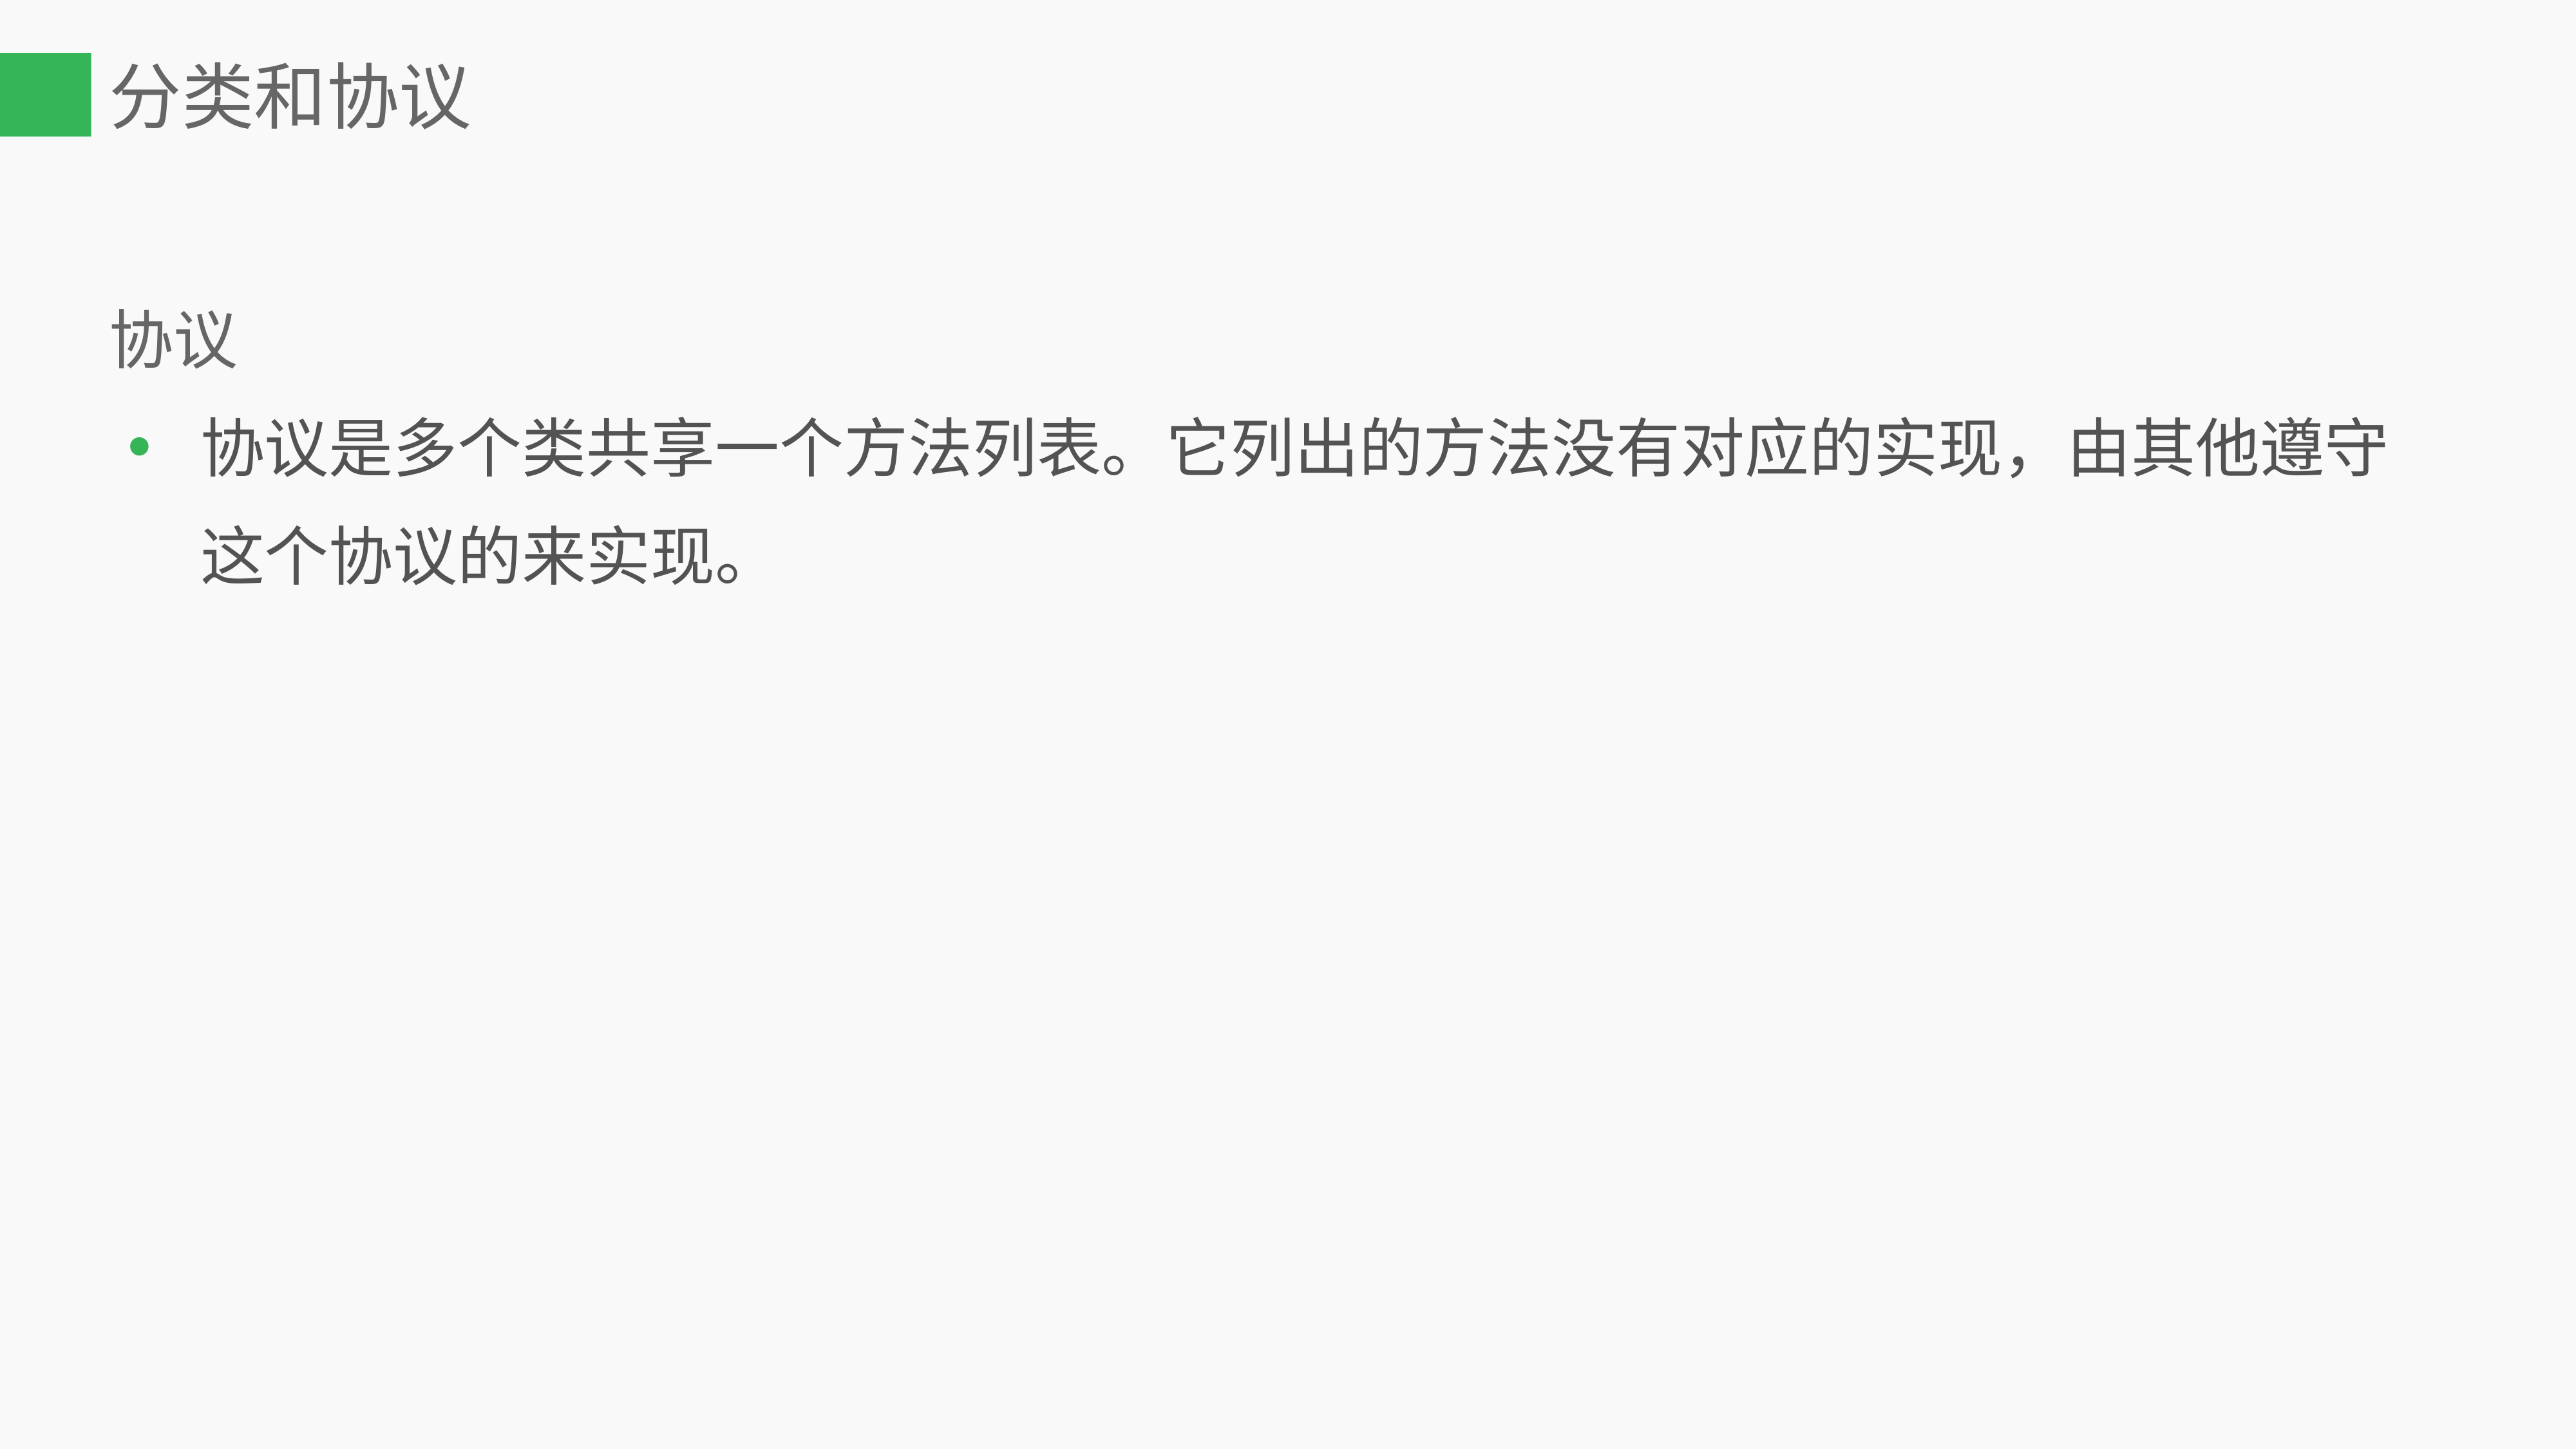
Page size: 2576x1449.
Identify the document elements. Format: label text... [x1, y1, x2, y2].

title 分类和协议 [108, 44, 2540, 144]
picture [0, 53, 91, 137]
subtitle 协议 协议是多个类共享一个方法列表。它列出的方法没有对应的实现，由其他遵守这个协议的来实现。 [108, 267, 2455, 1355]
